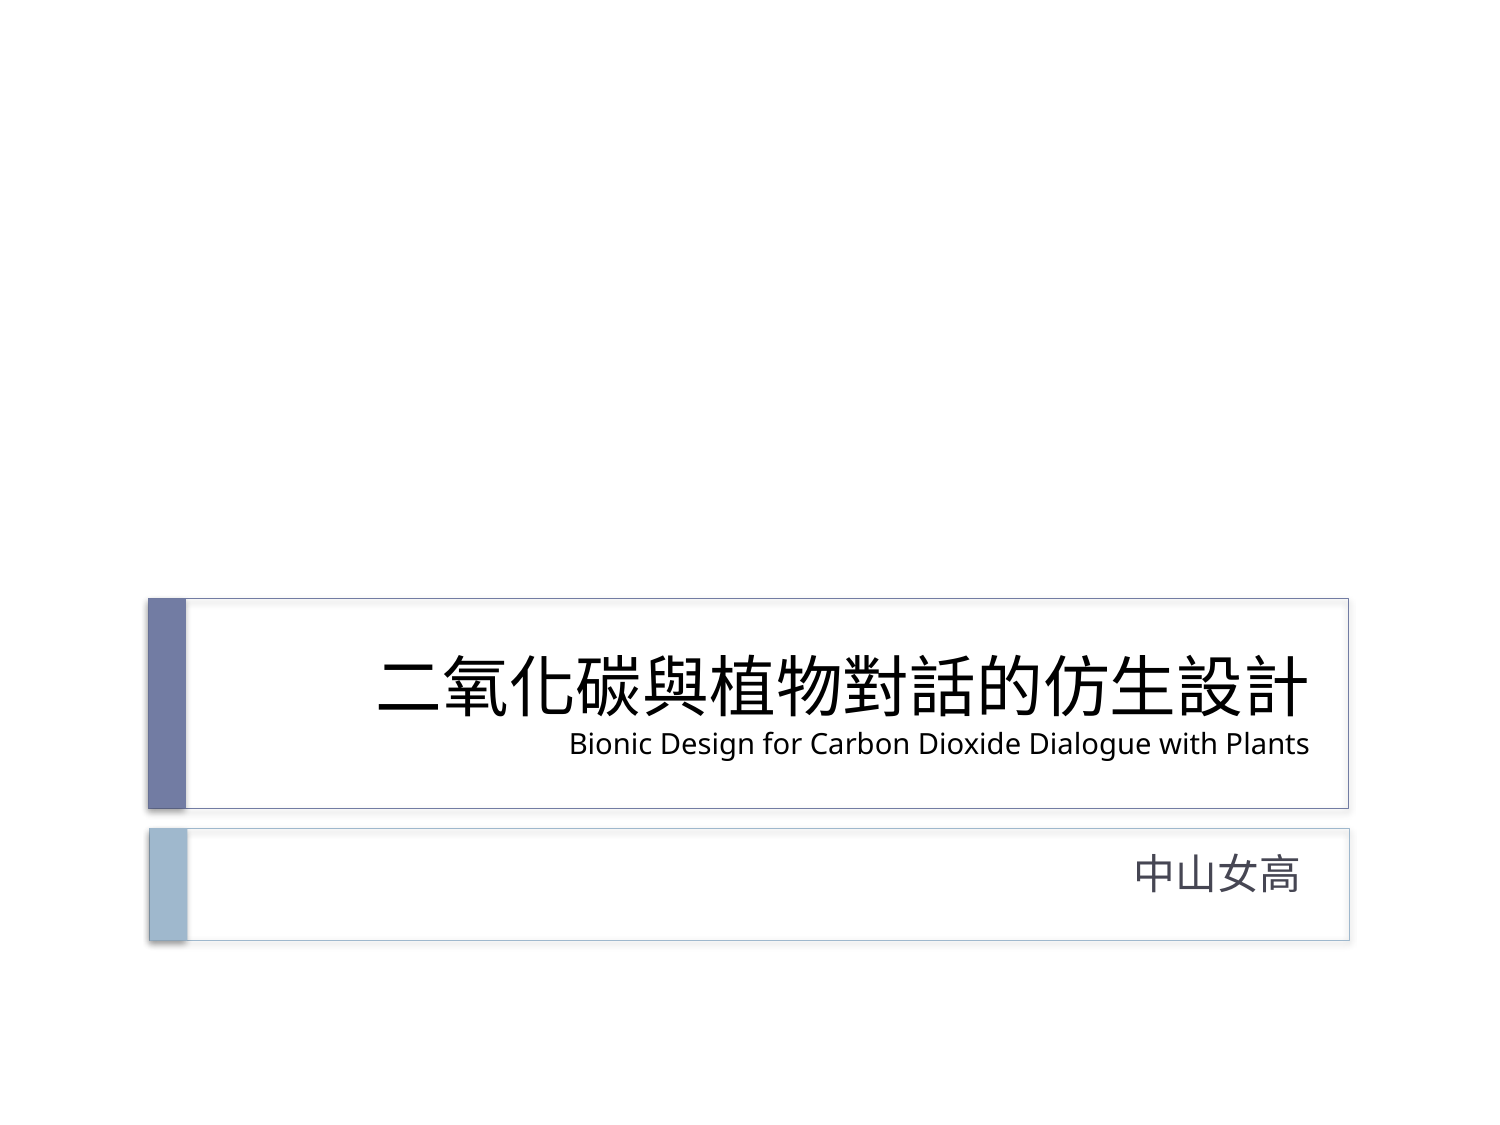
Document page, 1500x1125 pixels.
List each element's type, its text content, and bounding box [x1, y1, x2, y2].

title 二氧化碳與植物對話的仿生設計 Bionic Design for Carbon Dioxide Dialogue with Plants [200, 637, 1325, 800]
subtitle 中山女高 [200, 840, 1325, 929]
